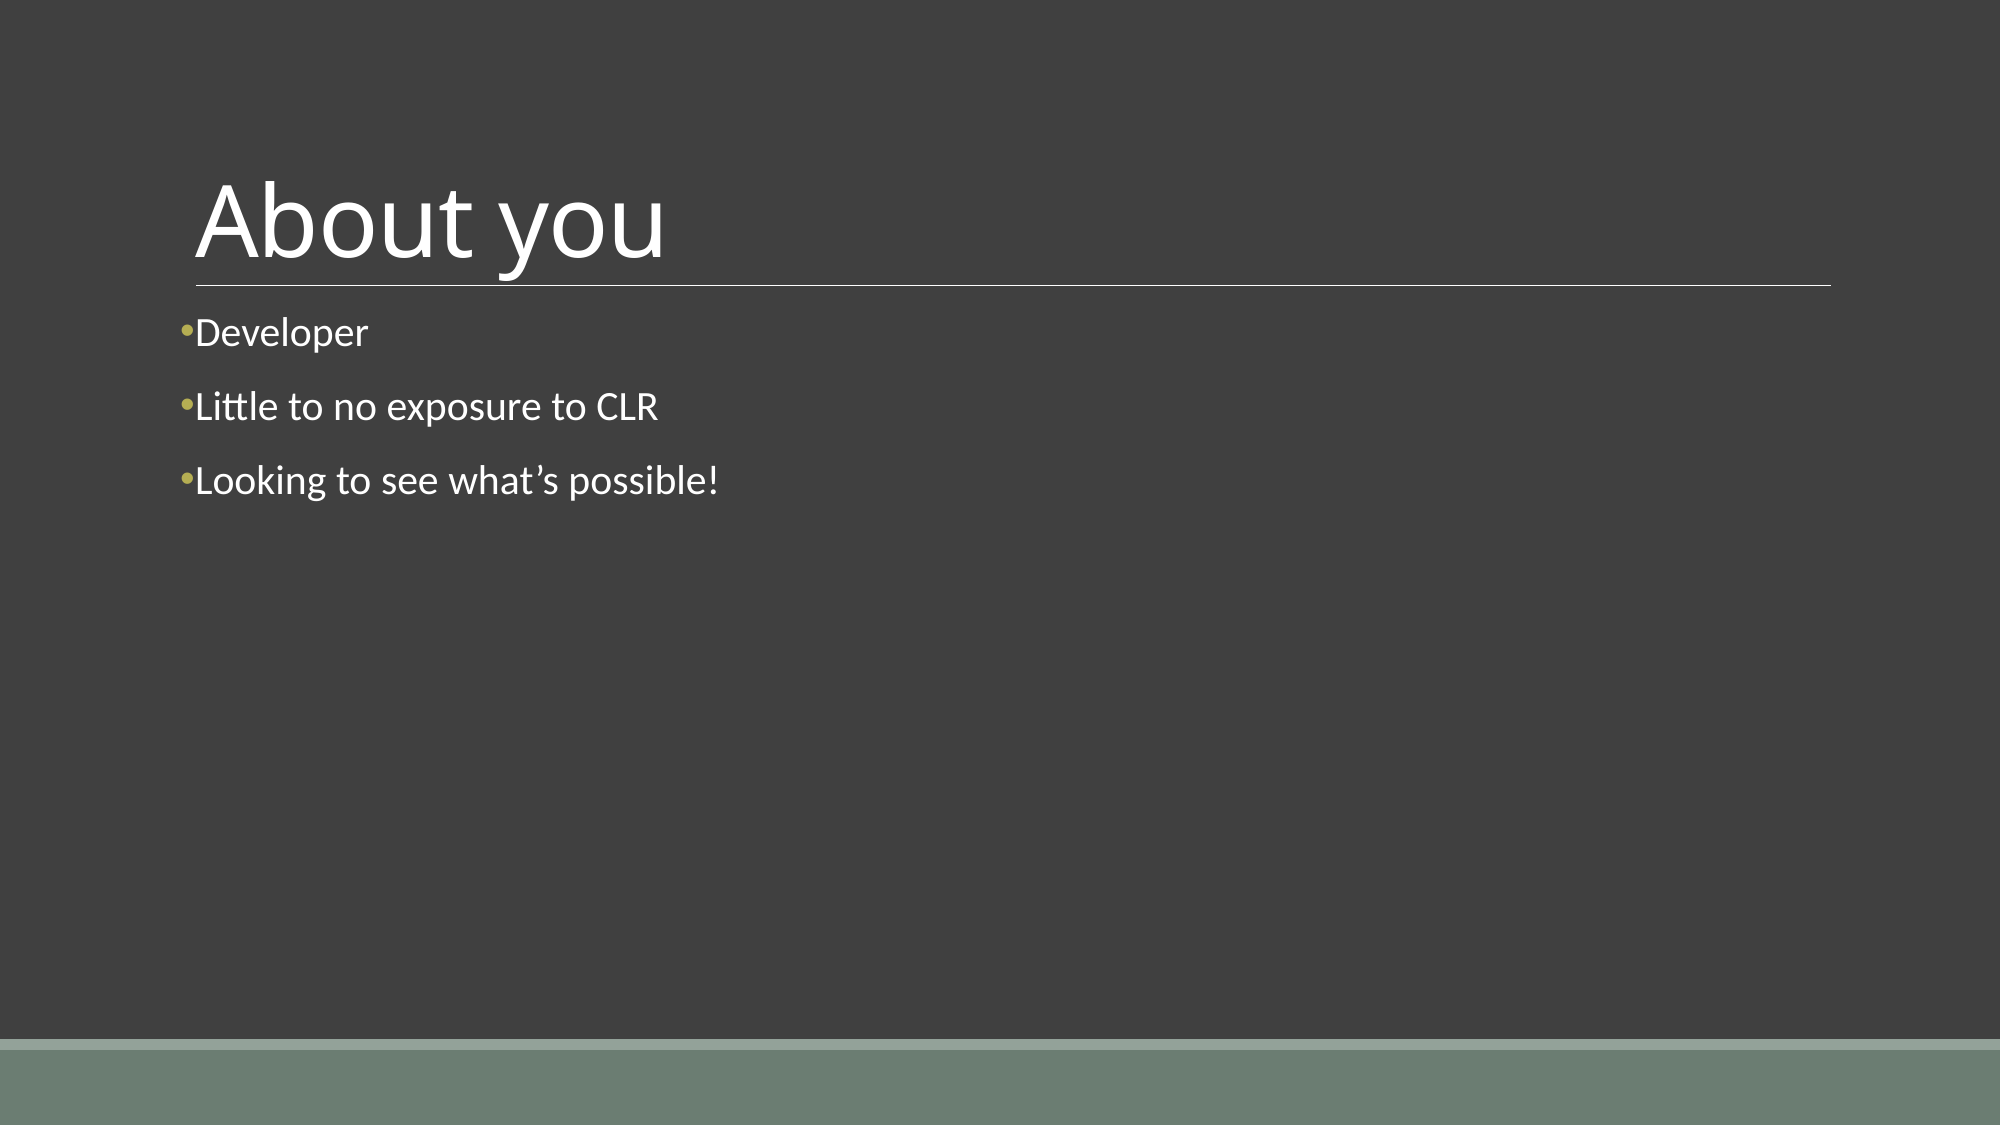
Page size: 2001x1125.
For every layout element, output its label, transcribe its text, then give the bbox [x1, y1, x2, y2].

title About you [180, 47, 1830, 285]
list Developer Little to no exposure to CLR Looking to see what’s possible! [180, 302, 1830, 963]
